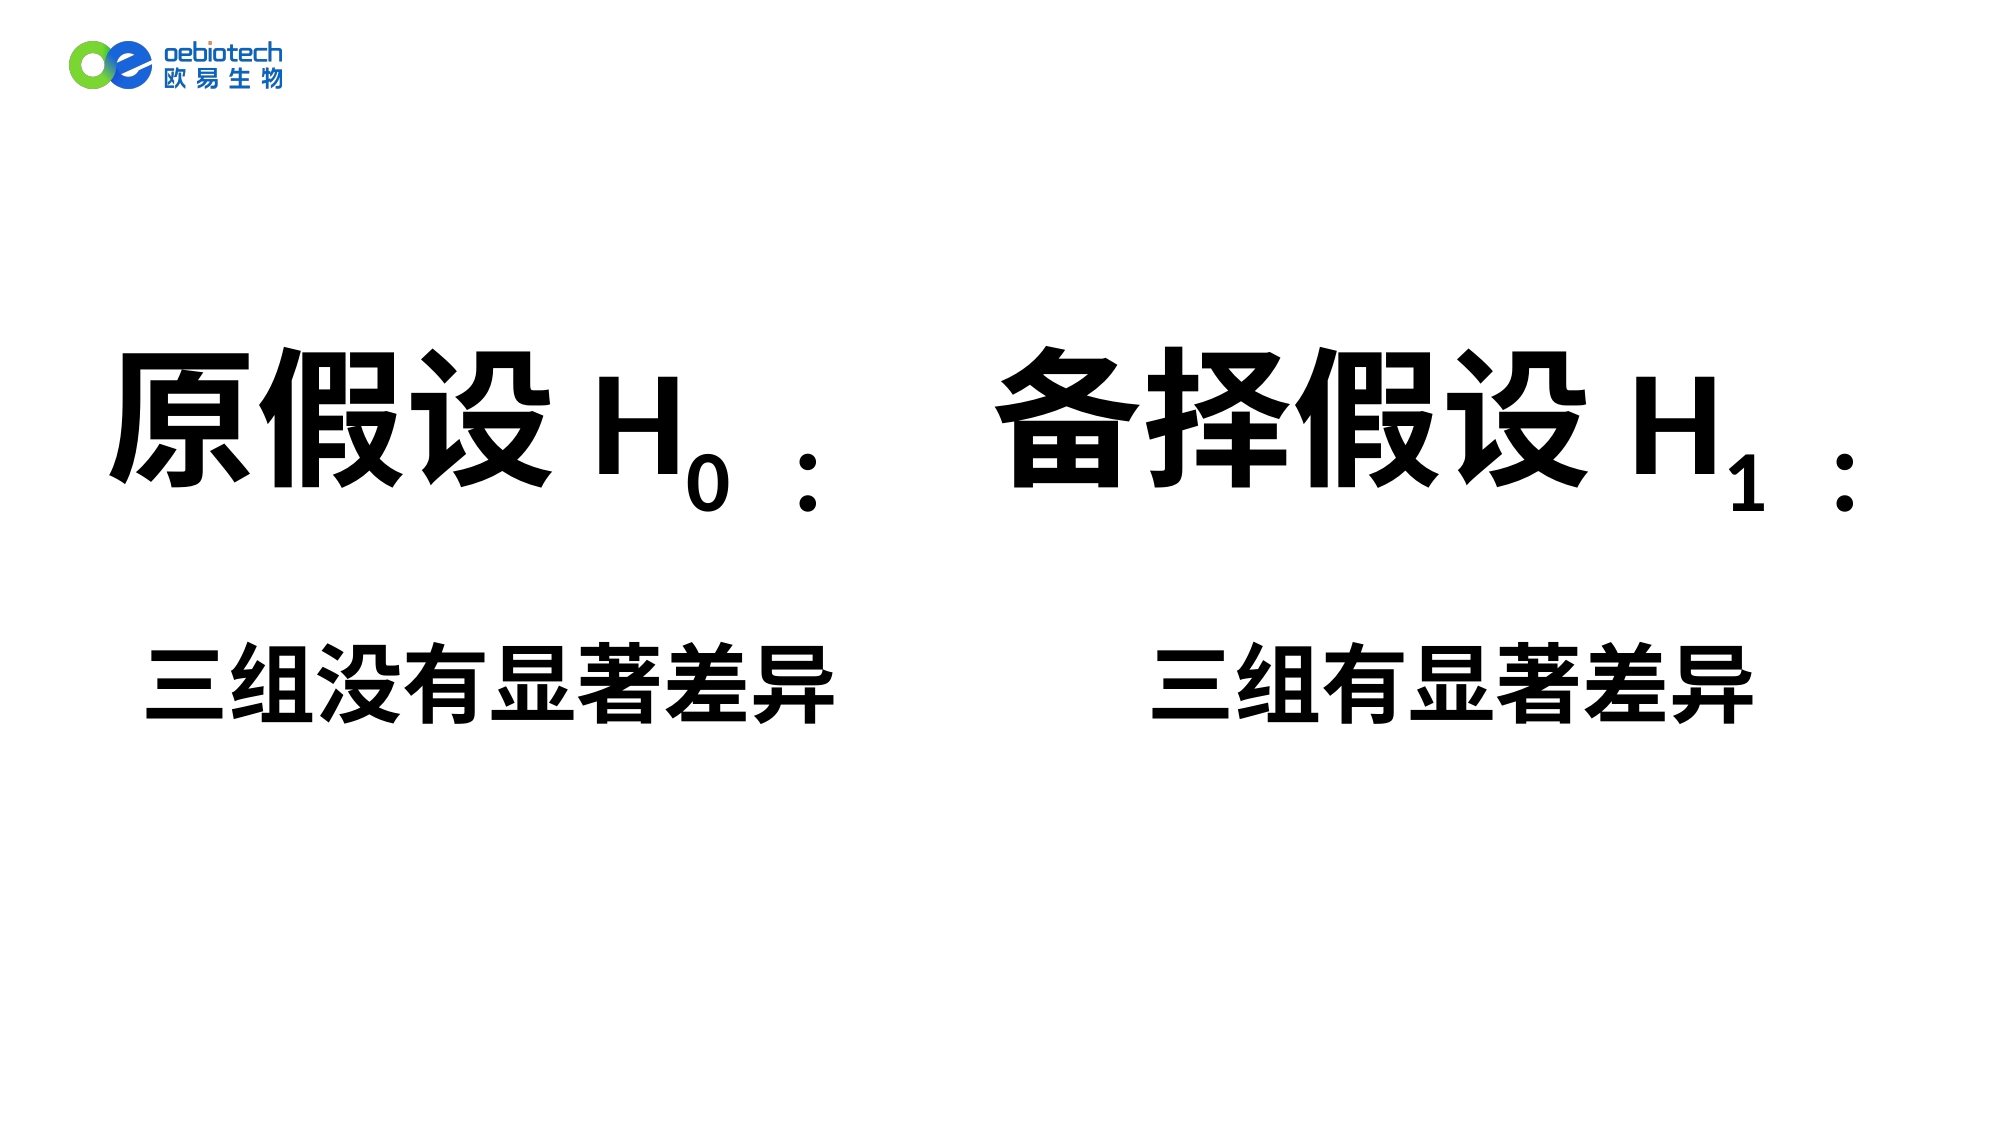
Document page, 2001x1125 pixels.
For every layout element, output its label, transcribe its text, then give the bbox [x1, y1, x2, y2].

text_box 备择假设H1 ： 三组有显著差异 [951, 317, 1952, 761]
text_box 原假设H0 ： 三组没有显著差异 [91, 317, 889, 947]
picture [69, 41, 282, 89]
